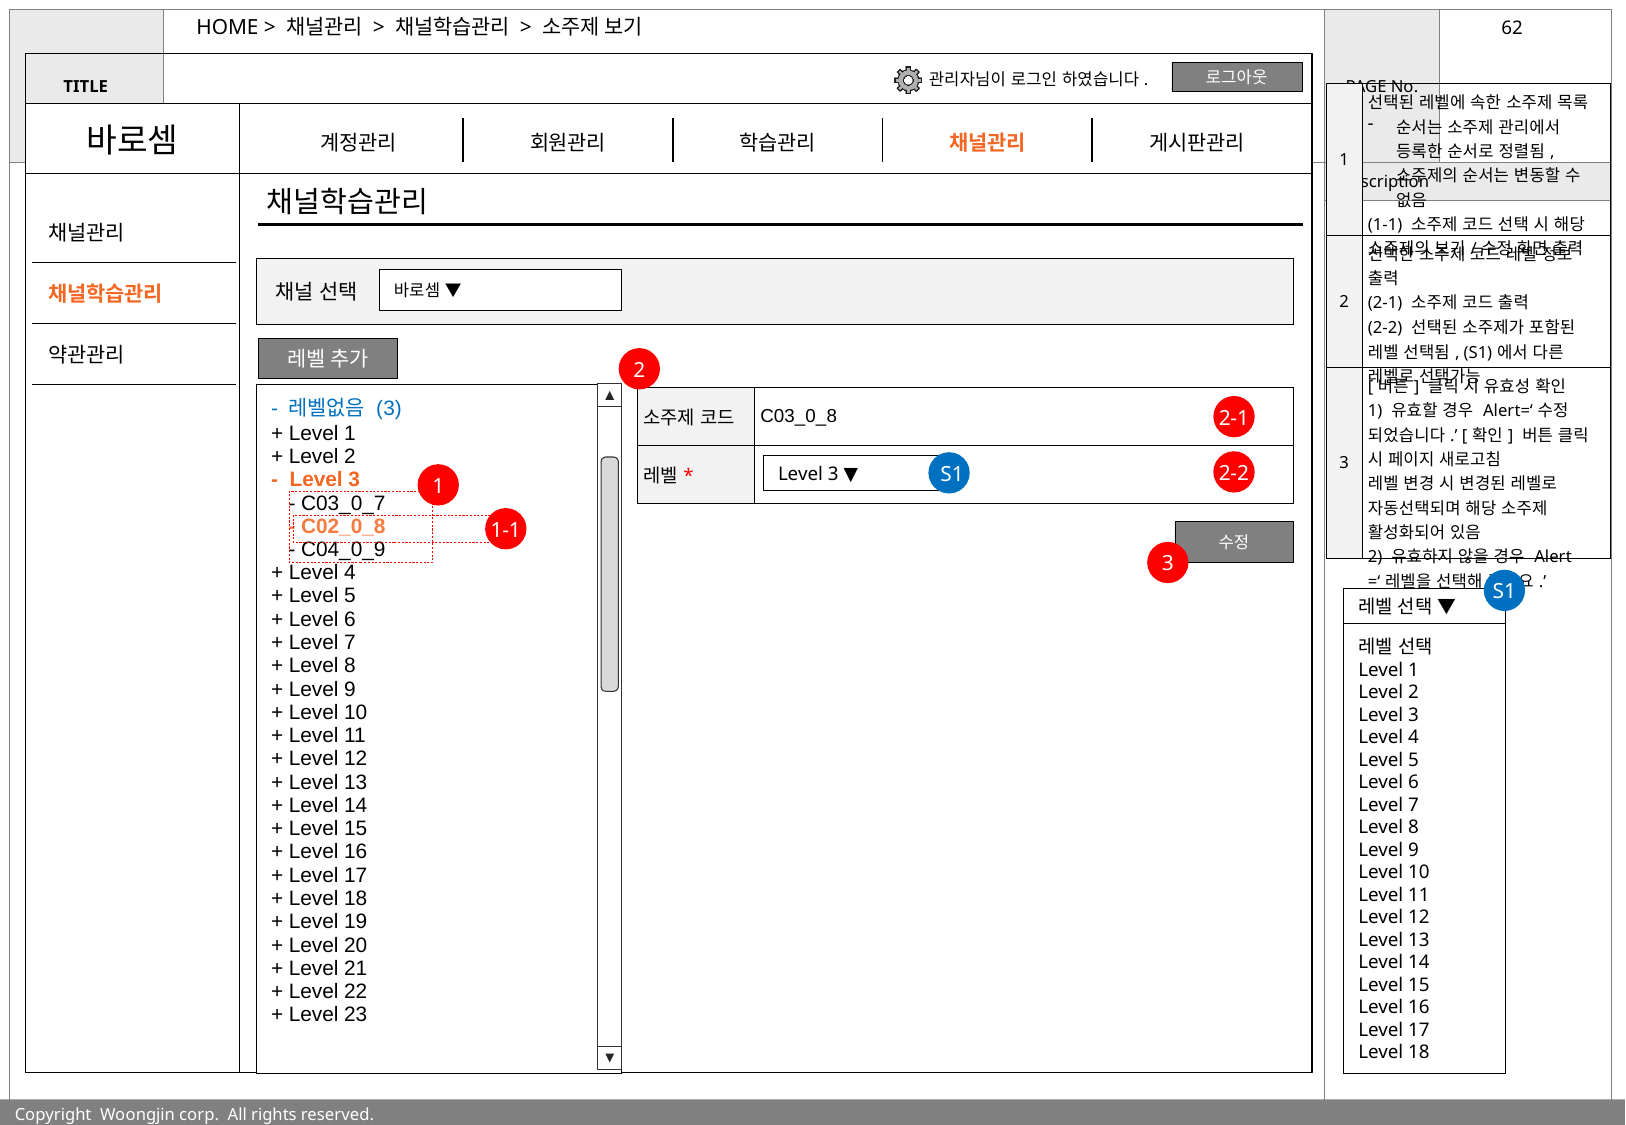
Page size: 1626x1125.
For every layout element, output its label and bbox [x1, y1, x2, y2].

text_box [256, 336, 400, 380]
table_header [1327, 84, 1362, 235]
text_box [596, 383, 624, 1070]
text_box [184, 13, 643, 39]
table_header [254, 120, 462, 156]
text_box [377, 267, 623, 312]
table_header [464, 120, 672, 156]
table_cell [34, 324, 234, 384]
text_box [1213, 451, 1255, 493]
table_cell [34, 263, 234, 323]
text_box [1341, 569, 1526, 1076]
table_cell [638, 446, 754, 503]
text_box [25, 103, 1313, 1073]
table_header [257, 259, 1293, 324]
text_box [1213, 395, 1255, 438]
text_box [251, 175, 1304, 226]
text_box [928, 60, 1304, 94]
text_box [761, 452, 970, 494]
table_cell [1327, 368, 1362, 558]
table_cell [1363, 368, 1610, 558]
text_box [275, 278, 358, 304]
picture [894, 66, 923, 95]
table_cell [1363, 236, 1610, 367]
table_header [674, 120, 882, 156]
table_header [257, 385, 621, 1073]
table_header [1363, 84, 1610, 235]
text_box [289, 464, 527, 563]
table_header [1093, 120, 1301, 156]
text_box [1147, 519, 1295, 584]
table_header [34, 202, 234, 262]
table_cell [755, 446, 1293, 503]
table_cell [1327, 236, 1362, 367]
table_header [755, 388, 1293, 445]
text_box [618, 348, 661, 390]
table_header [638, 388, 754, 445]
table_header [883, 120, 1091, 156]
